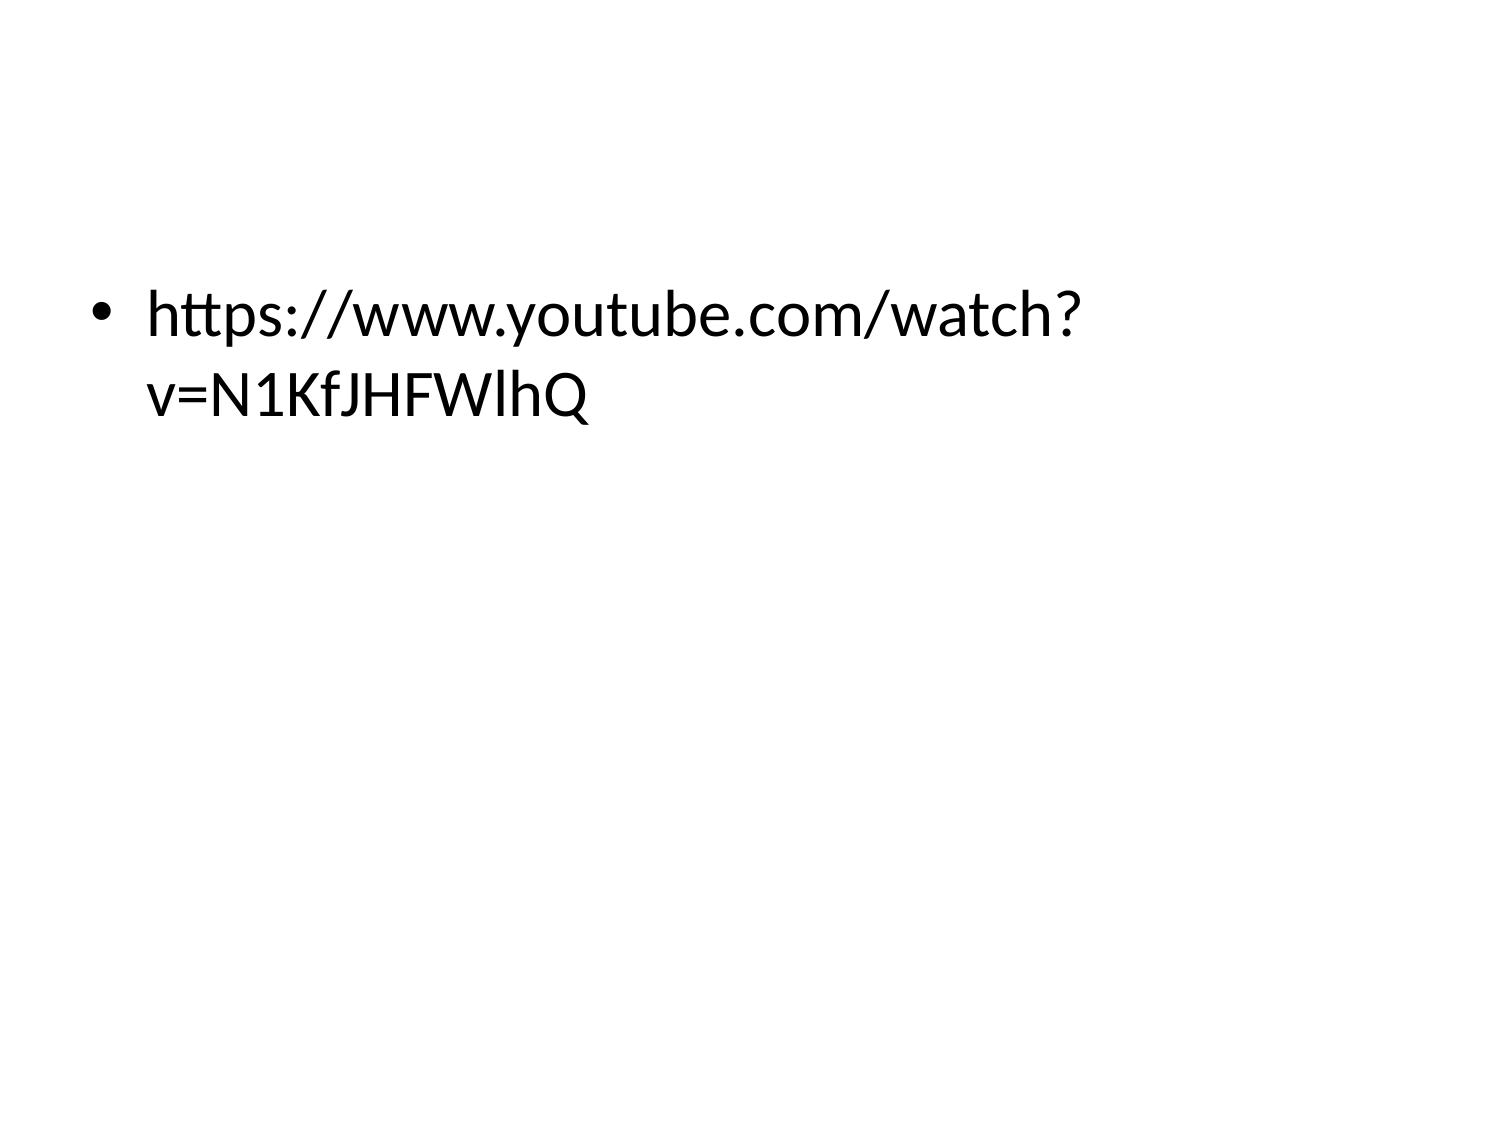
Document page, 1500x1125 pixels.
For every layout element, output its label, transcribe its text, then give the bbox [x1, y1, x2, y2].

list https://www.youtube.com/watch?v=N1KfJHFWlhQ [75, 262, 1425, 1005]
